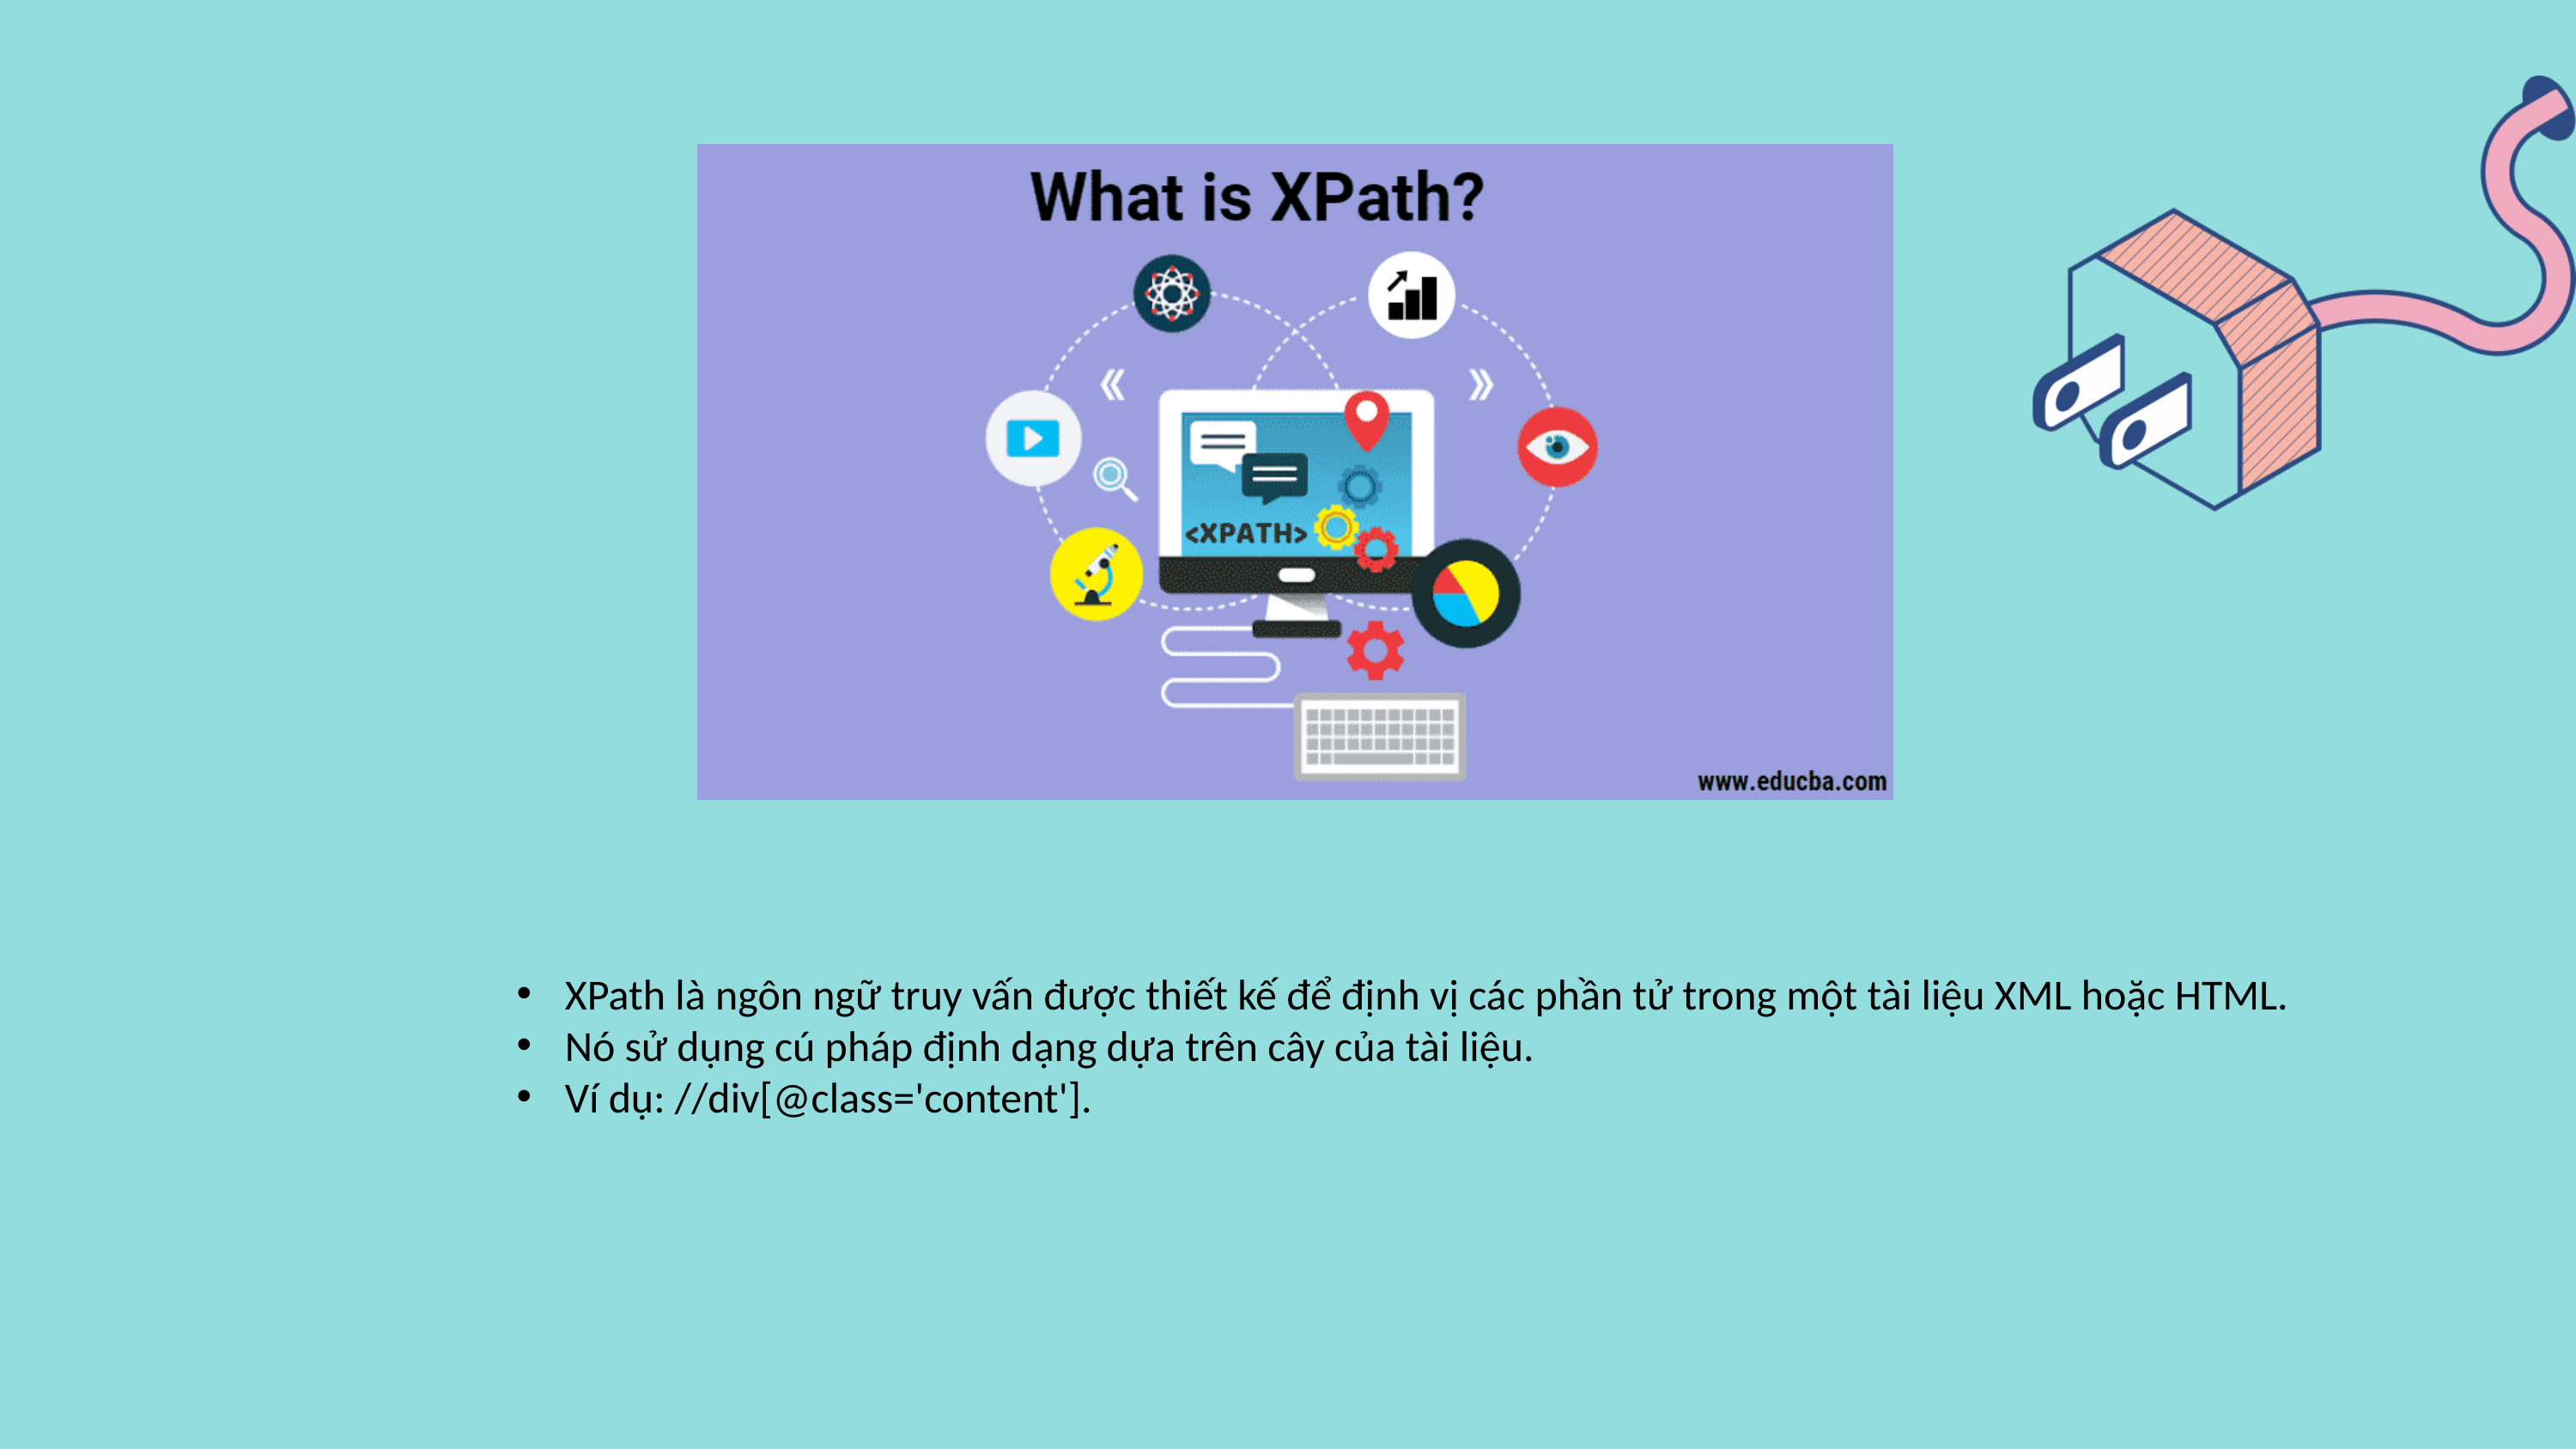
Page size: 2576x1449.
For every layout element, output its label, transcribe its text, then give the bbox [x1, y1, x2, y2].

text_box [2032, 76, 2576, 512]
picture [697, 144, 1893, 800]
text_box XPath là ngôn ngữ truy vấn được thiết kế để định vị các phần tử trong một tài liệu XML hoặc HTML. Nó sử dụng cú pháp định dạng dựa trên cây của tài liệu. Ví dụ: //div[@class='content']. [503, 960, 2312, 1128]
